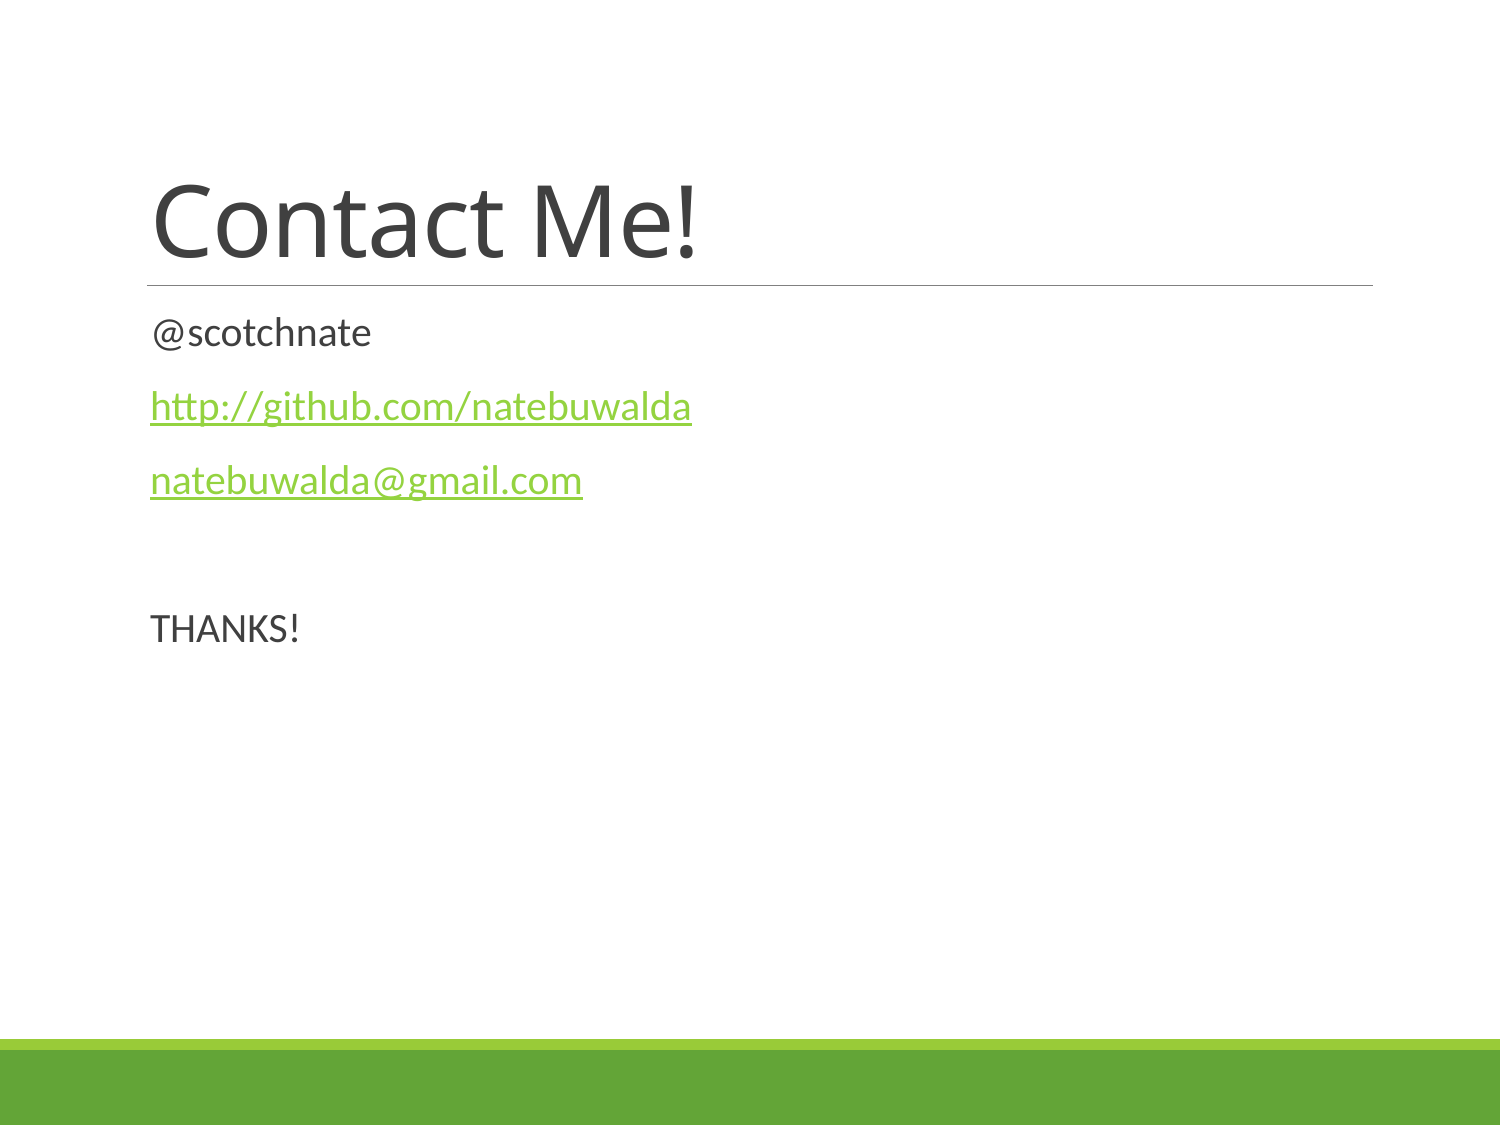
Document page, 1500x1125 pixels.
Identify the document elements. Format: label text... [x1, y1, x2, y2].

list @scotchnate http://github.com/natebuwalda natebuwalda@gmail.com THANKS! [135, 302, 1373, 963]
title Contact Me! [135, 47, 1373, 285]
